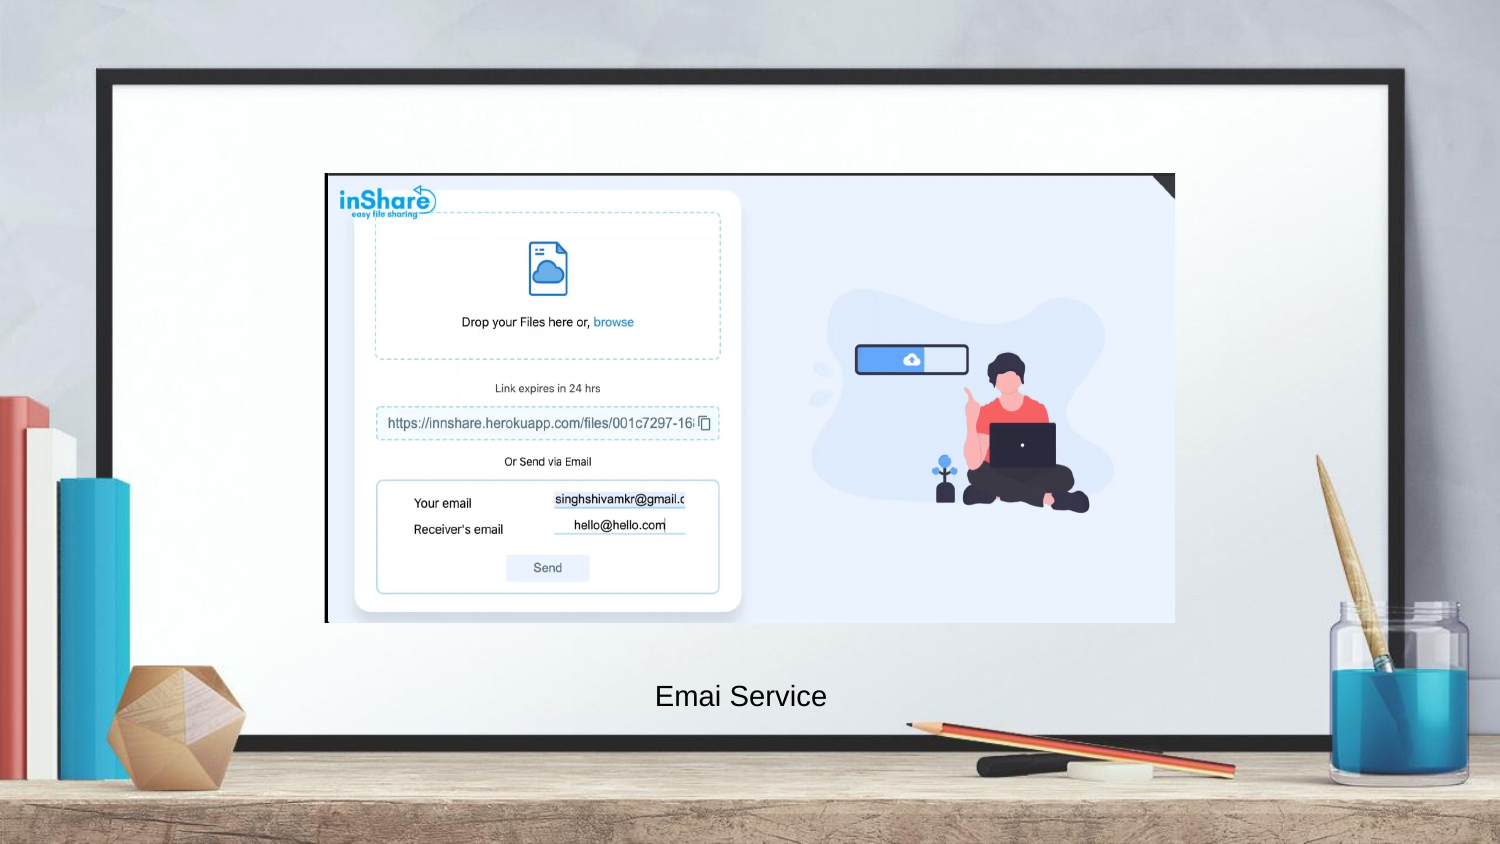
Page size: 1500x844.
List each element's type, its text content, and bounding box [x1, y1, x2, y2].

text_box Emai Service [640, 669, 860, 720]
picture [0, 0, 1500, 844]
